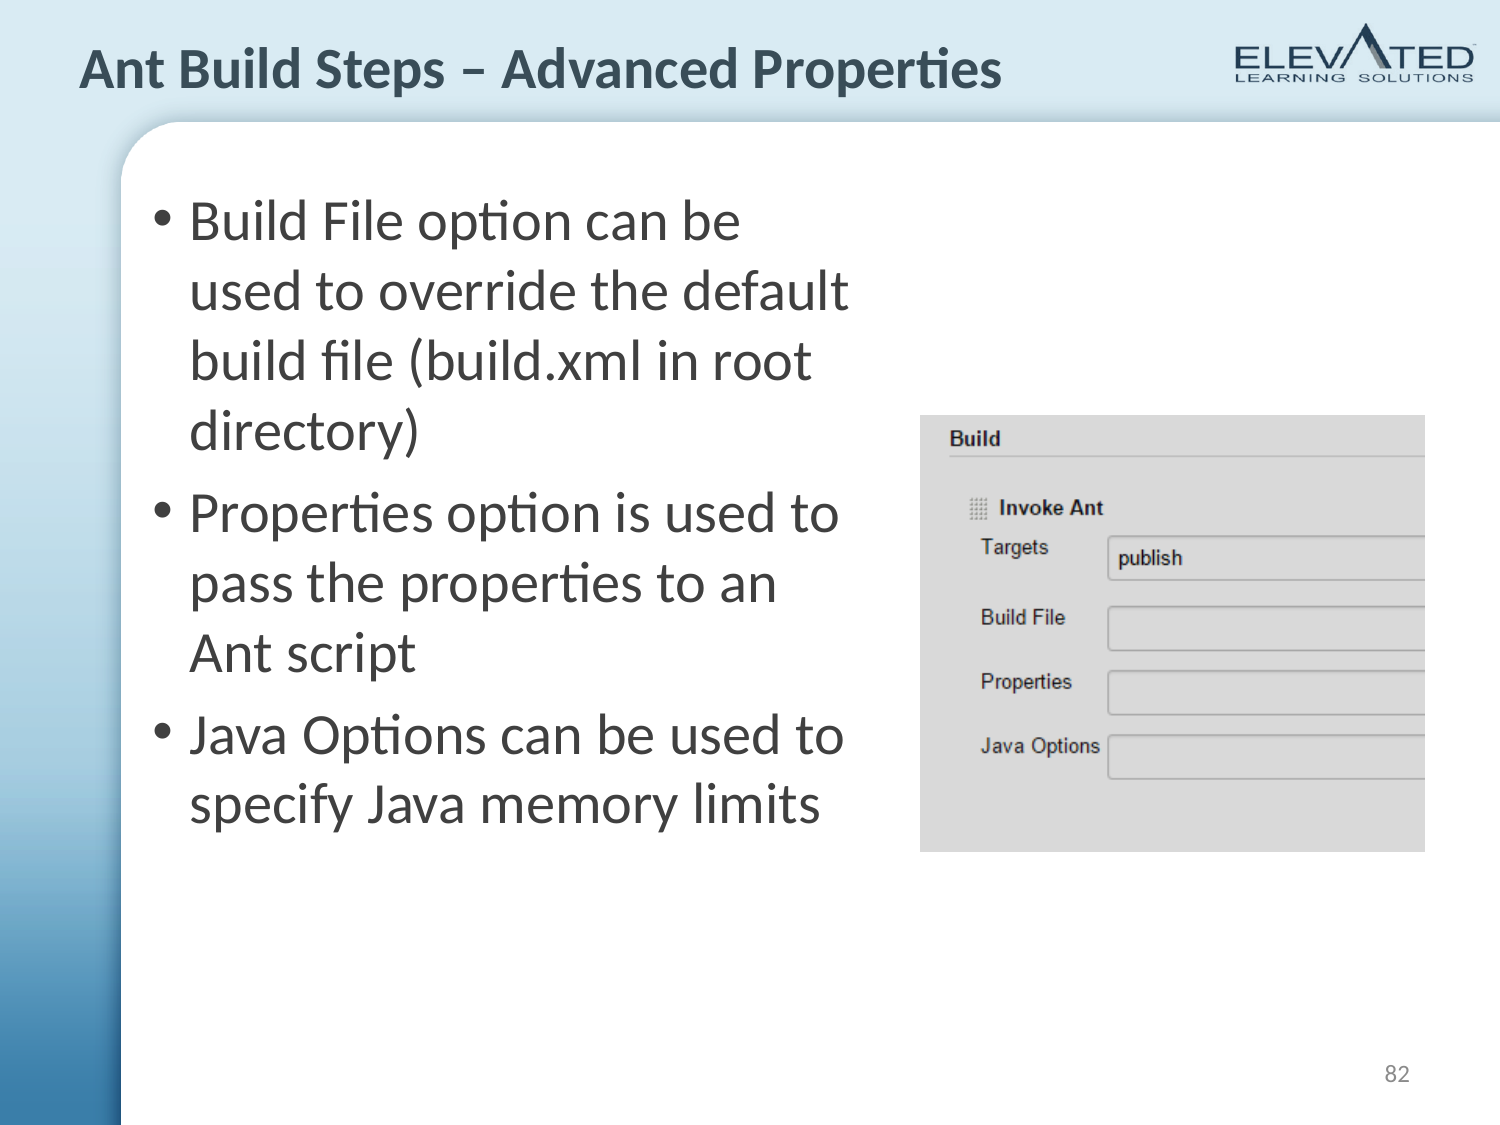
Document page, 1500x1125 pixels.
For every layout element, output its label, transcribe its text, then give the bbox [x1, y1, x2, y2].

title Ant Build Steps – Advanced Properties [64, 12, 1146, 118]
slide_number 82 [1074, 1042, 1425, 1103]
picture [0, 0, 1500, 1125]
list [919, 415, 1426, 852]
list Build File option can be used to override the default build file (build.xml in root directory) Properties option is used to pass the properties to an Ant script Java Options can be used to specify Java memory limits [137, 174, 874, 1005]
